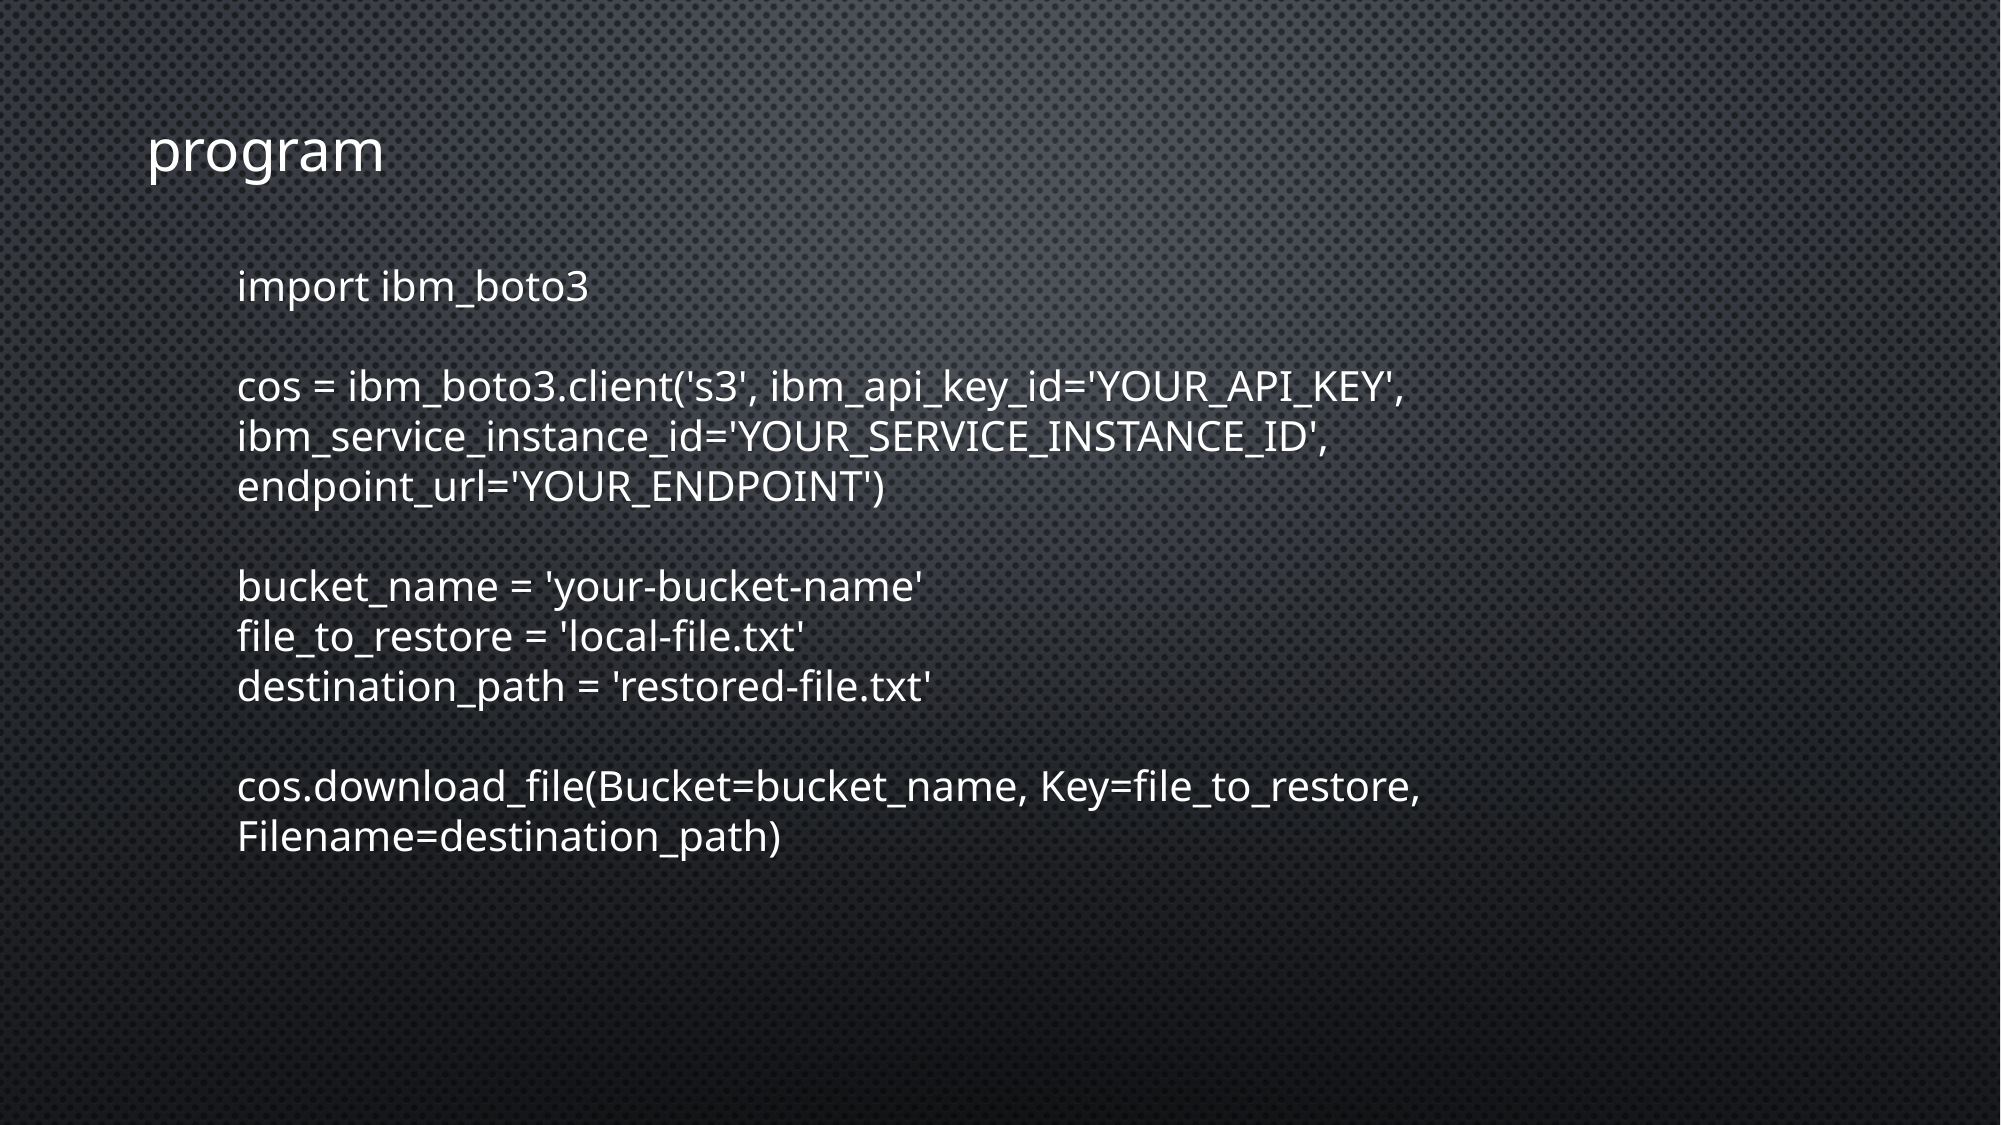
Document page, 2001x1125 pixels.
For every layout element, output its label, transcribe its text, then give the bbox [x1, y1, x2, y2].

text_box import ibm_boto3 cos = ibm_boto3.client('s3', ibm_api_key_id='YOUR_API_KEY', ibm_service_instance_id='YOUR_SERVICE_INSTANCE_ID', endpoint_url='YOUR_ENDPOINT') bucket_name = 'your-bucket-name' file_to_restore = 'local-file.txt' destination_path = 'restored-file.txt' cos.download_file(Bucket=bucket_name, Key=file_to_restore, Filename=destination_path) [221, 251, 1778, 867]
text_box program [131, 106, 401, 191]
